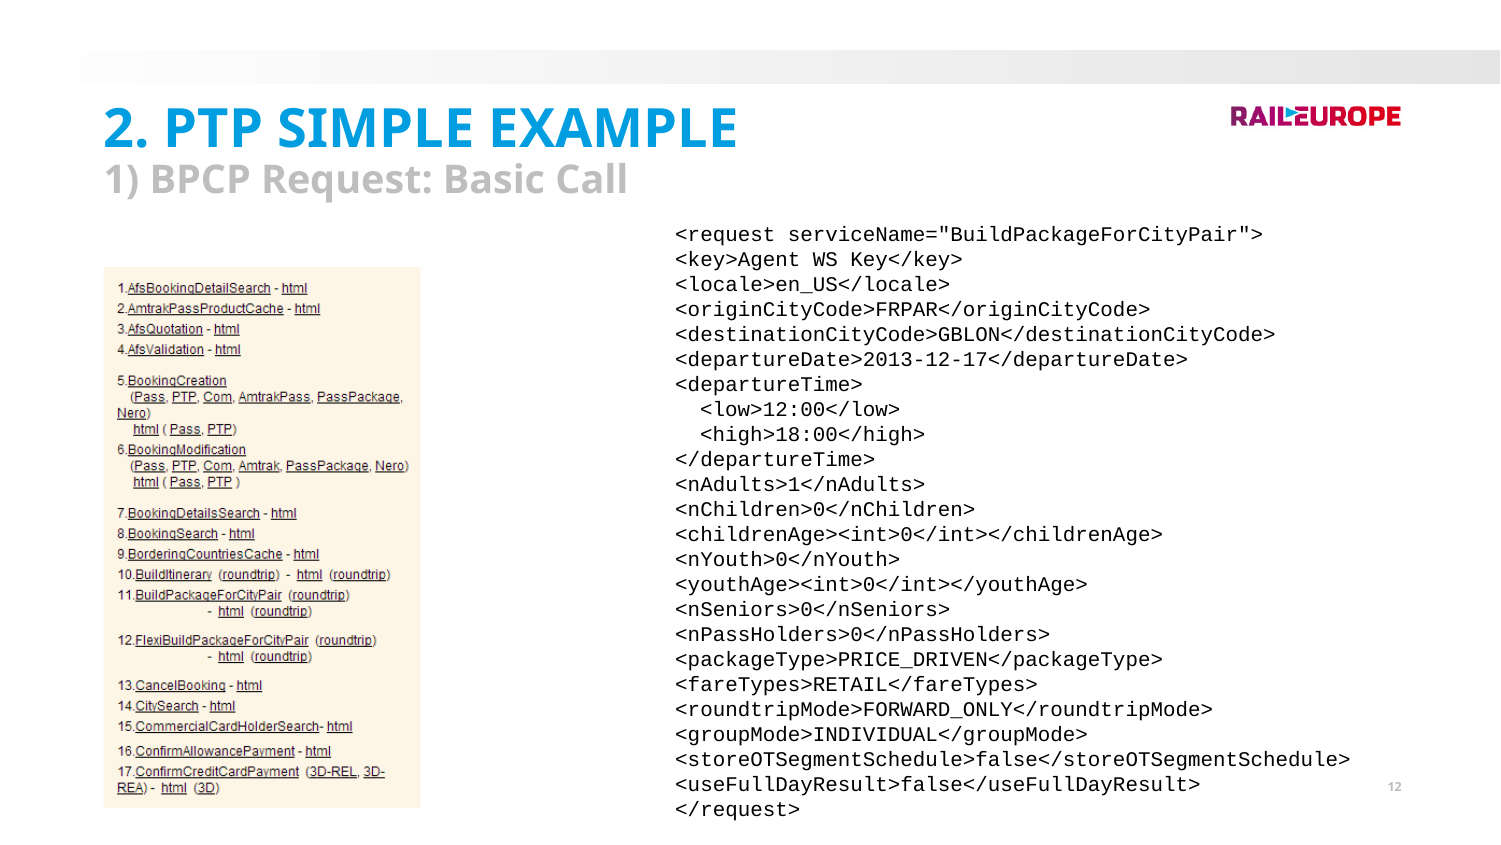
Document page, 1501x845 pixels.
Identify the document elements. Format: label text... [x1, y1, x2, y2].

slide_number 12 [1370, 779, 1403, 821]
picture [103, 267, 426, 809]
list 2. PTP Simple Example 1) BPCP Request: Basic Call [103, 100, 1403, 200]
text_box <request serviceName="BuildPackageForCityPair"> <key>Agent WS Key</key> <locale>en_US</locale> <originCityCode>FRPAR</originCityCode> <destinationCityCode>GBLON</destinationCityCode> <departureDate>2013-12-17</departureDate> <departureTime> <low>12:00</low> <high>18:00</high> </departureTime> <nAdults>1</nAdults> <nChildren>0</nChildren> <childrenAge><int>0</int></childrenAge> <nYouth>0</nYouth> <youthAge><int>0</int></youthAge> <nSeniors>0</nSeniors> <nPassHolders>0</nPassHolders> <packageType>PRICE_DRIVEN</packageType> <fareTypes>RETAIL</fareTypes> <roundtripMode>FORWARD_ONLY</roundtripMode> <groupMode>INDIVIDUAL</groupMode> <storeOTSegmentSchedule>false</storeOTSegmentSchedule> <useFullDayResult>false</useFullDayResult> </request> [660, 213, 1370, 828]
picture [1210, 88, 1418, 148]
